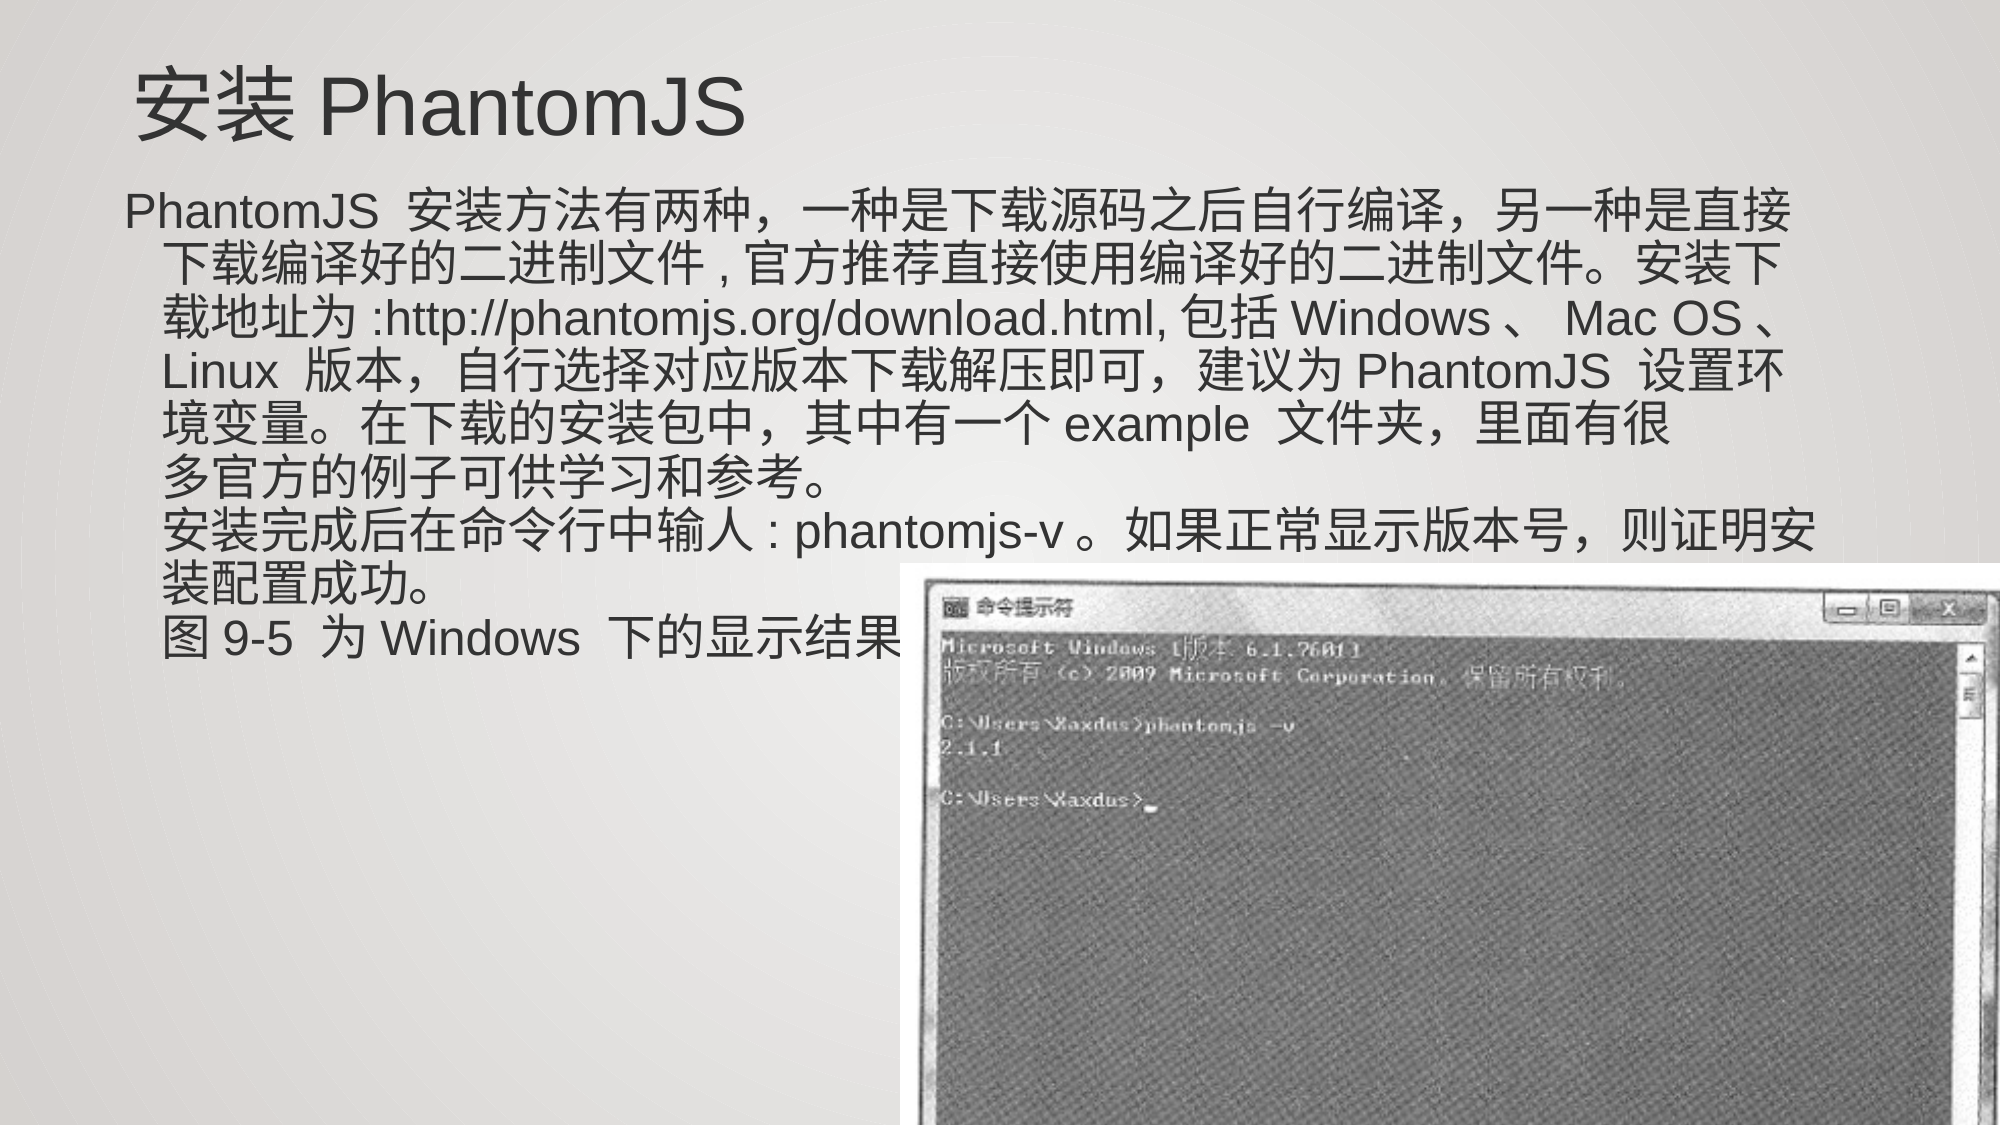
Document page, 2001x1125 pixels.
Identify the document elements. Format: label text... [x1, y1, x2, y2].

title 安装PhantomJS [116, 0, 1841, 218]
list PhantomJS 安装方法有两种，一种是下载源码之后自行编译，另一种是直接下载编译好的二进制文件,官方推荐直接使用编译好的二进制文件。安装下载地址为:http://phantomjs.org/download.html,包括Windows、Mac OS、Linux 版本，自行选择对应版本下载解压即可，建议为PhantomJS 设置环境变量。在下载的安装包中，其中有一个example 文件夹，里面有很 多官方的例子可供学习和参考。 安装完成后在命令行中输人: phantomjs-v。如果正常显示版本号，则证明安装配置成功。 图9-5 为Windows 下的显示结果。 [108, 178, 1834, 892]
picture [900, 563, 2000, 1125]
